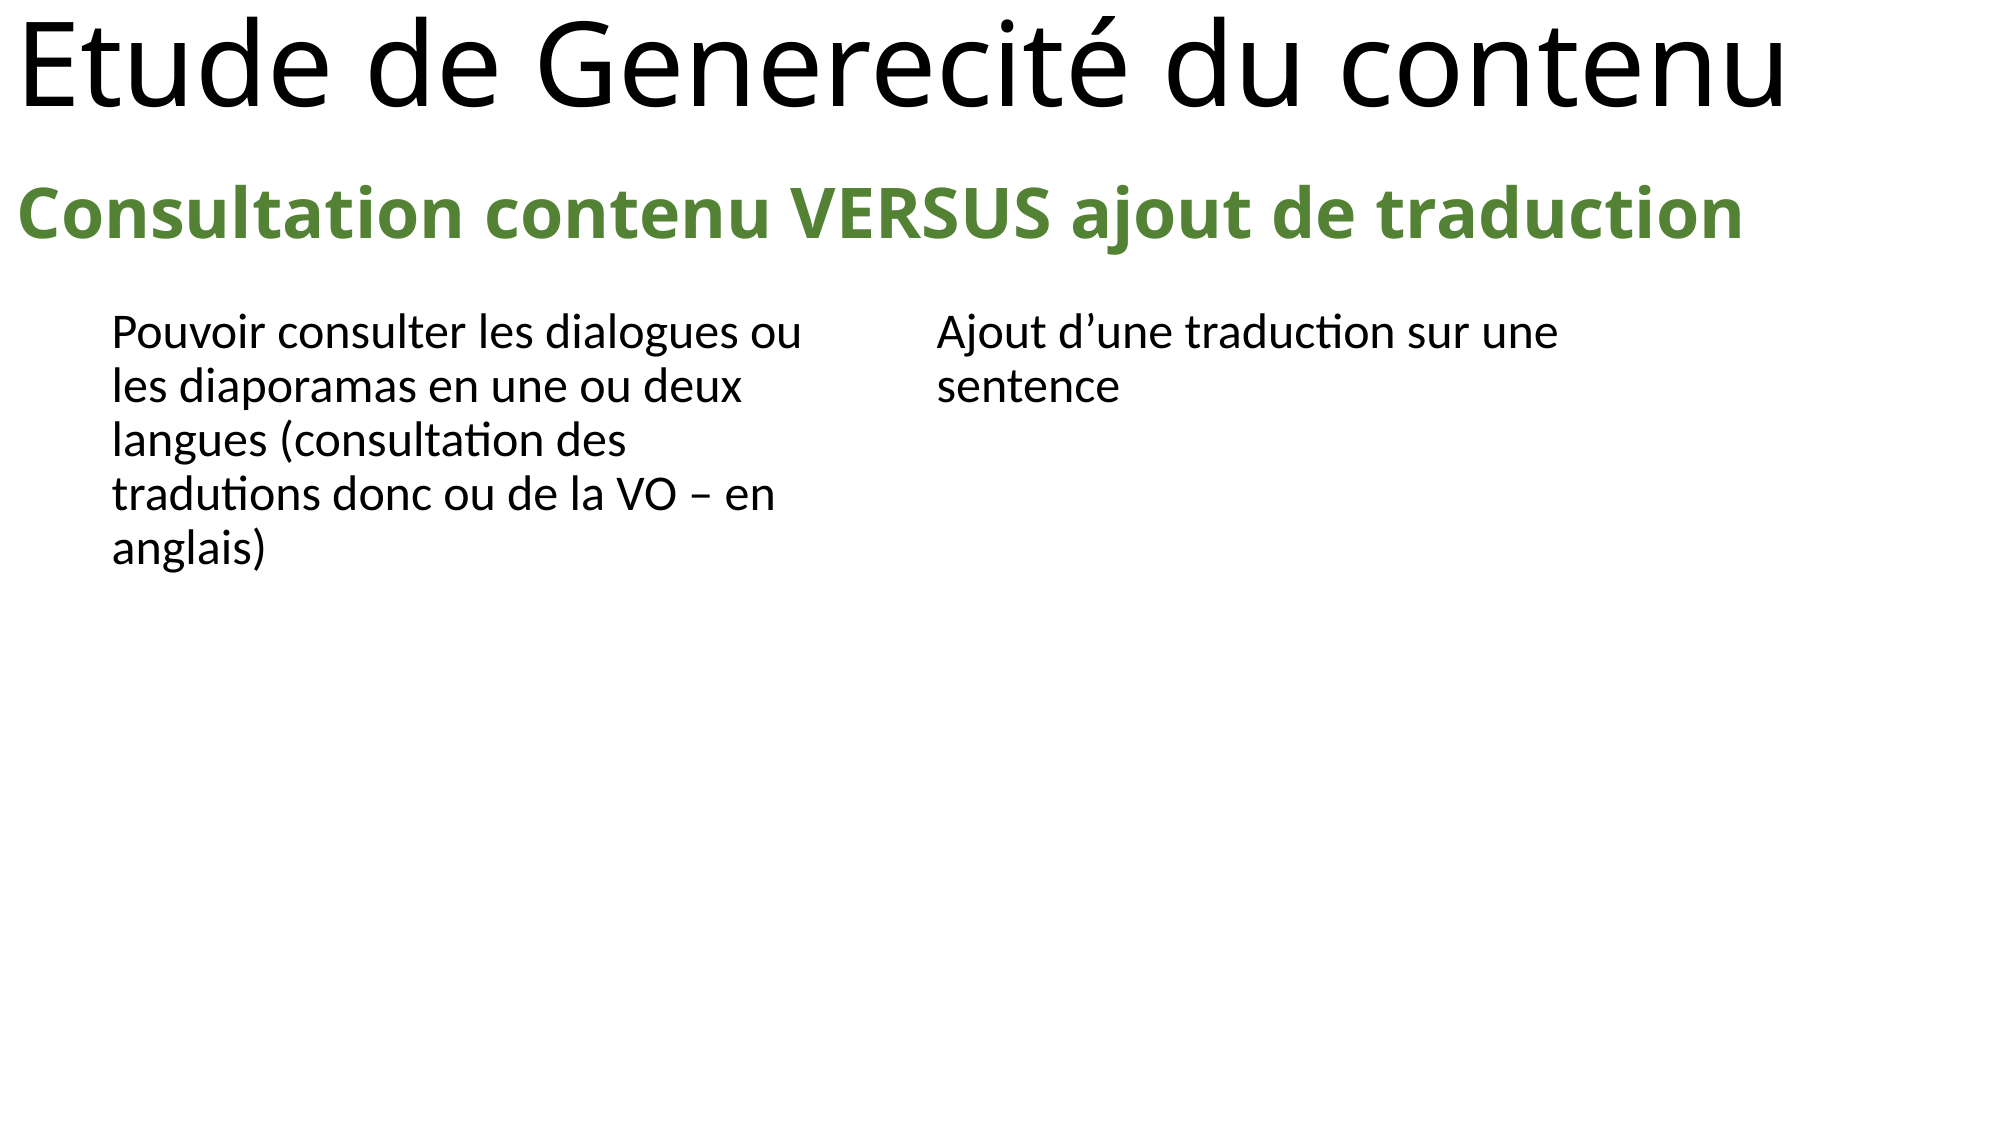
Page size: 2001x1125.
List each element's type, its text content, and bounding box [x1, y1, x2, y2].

subtitle Pouvoir consulter les dialogues ou les diaporamas en une ou deux langues (consultation des tradutions donc ou de la VO – en anglais) [96, 297, 860, 828]
text_box [0, 0, 2000, 143]
text_box Ajout d’une traduction sur une sentence [921, 297, 1685, 828]
text_box Consultation contenu VERSUS ajout de traduction [1, 118, 2000, 262]
